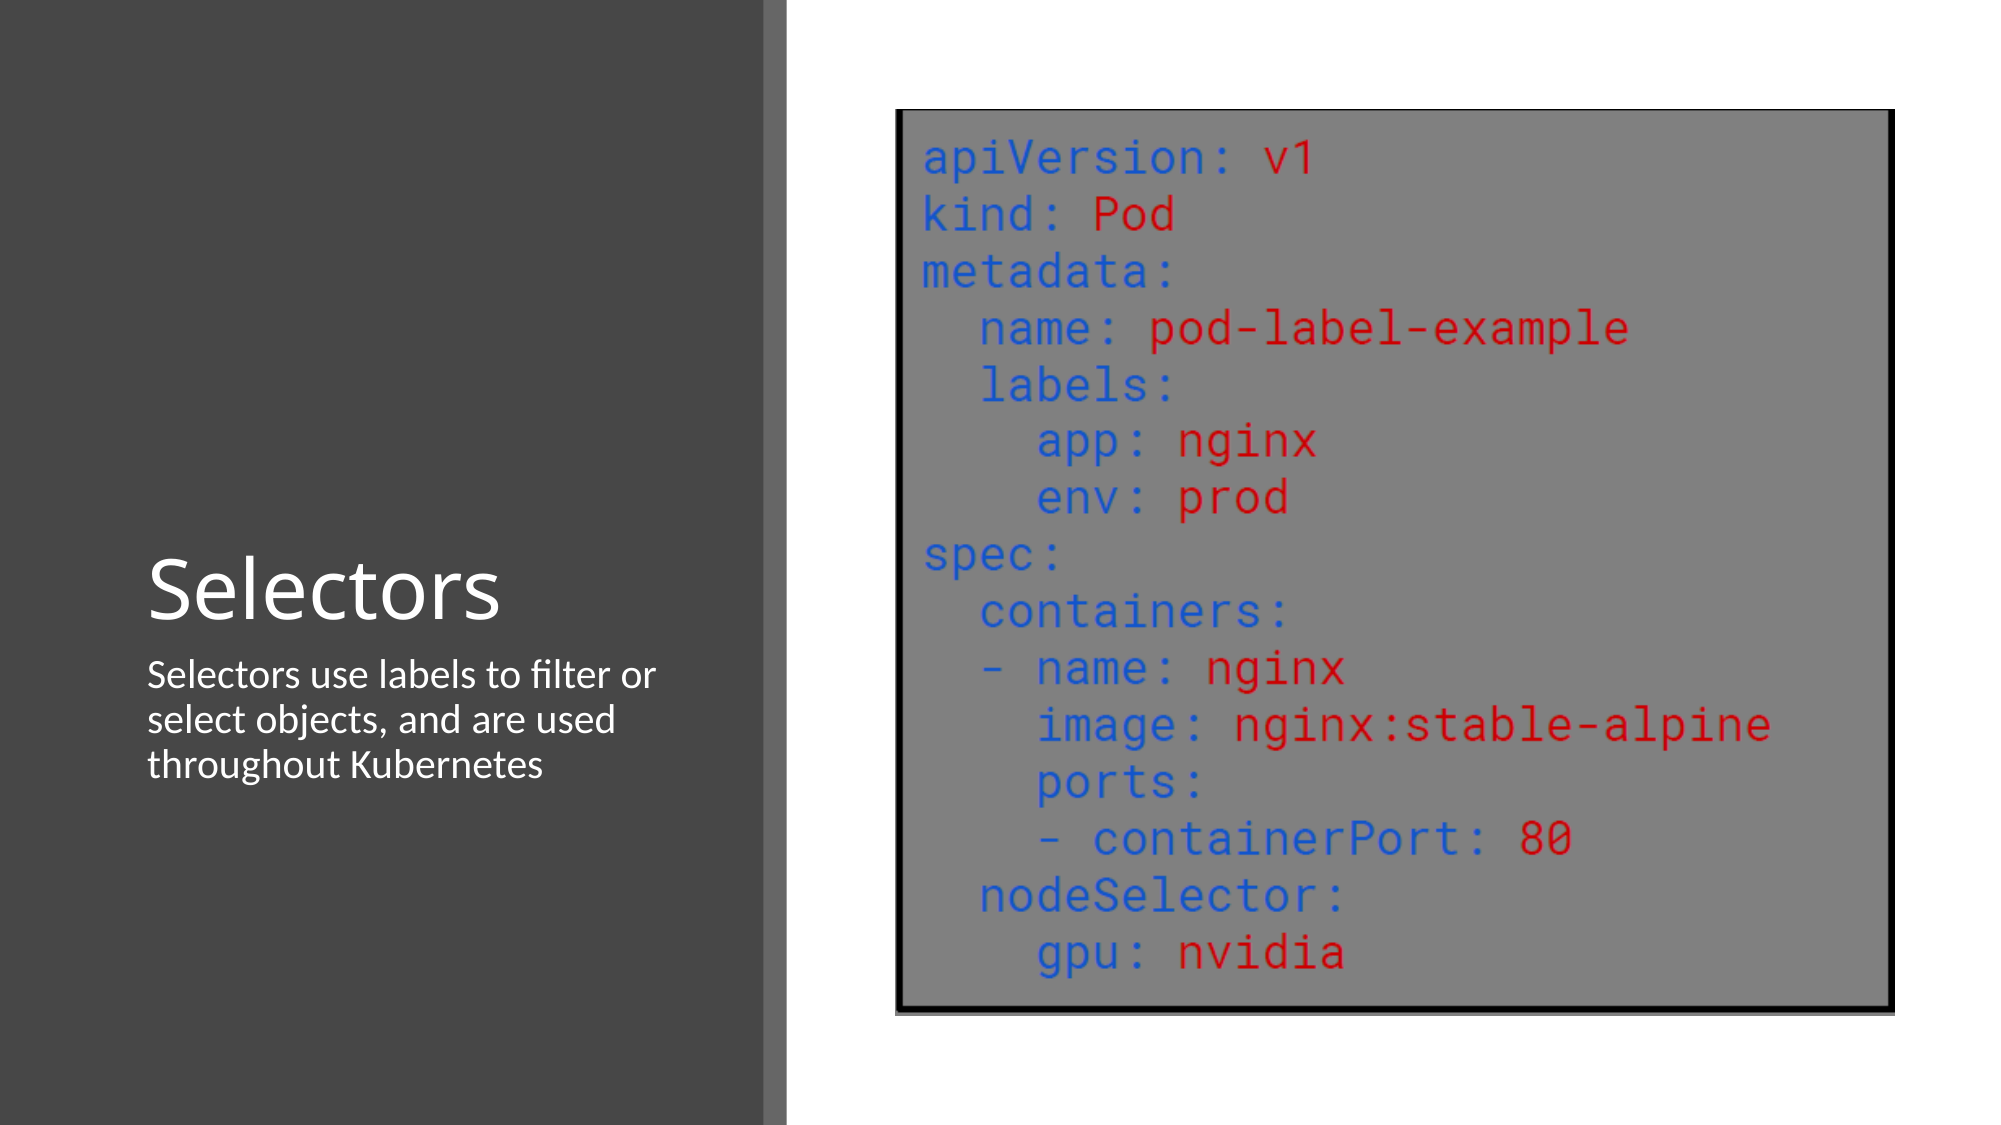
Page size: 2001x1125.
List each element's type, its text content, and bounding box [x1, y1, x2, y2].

list Selectors use labels to filter or select objects, and are used throughout Kubernetes [131, 644, 682, 797]
text_box [764, 0, 788, 1125]
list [895, 109, 1895, 1016]
title Selectors [131, 183, 682, 644]
text_box [0, 0, 764, 1125]
